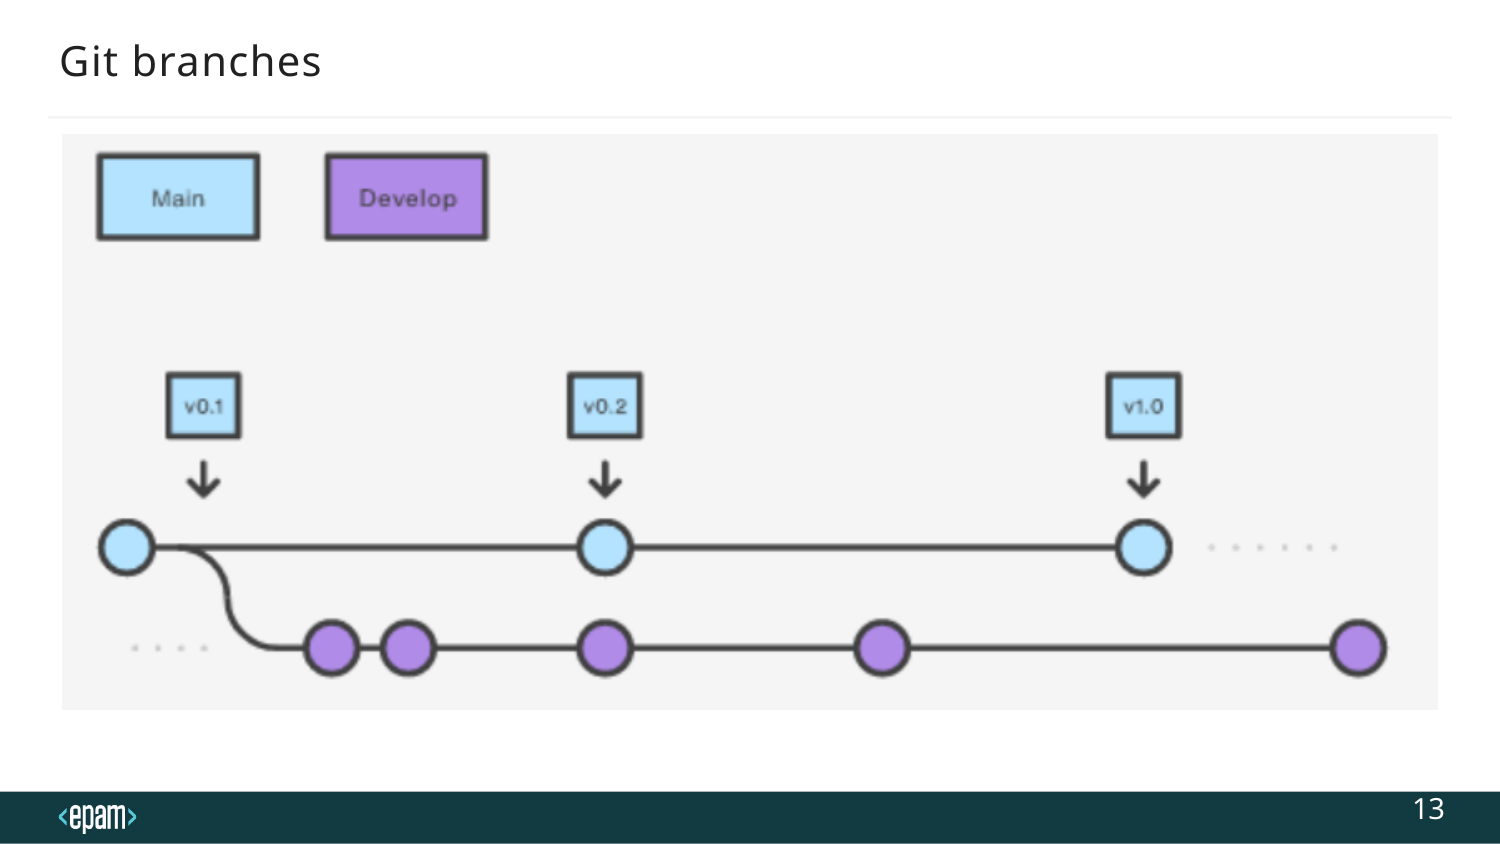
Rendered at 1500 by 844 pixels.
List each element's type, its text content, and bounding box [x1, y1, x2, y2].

picture [70, 805, 125, 834]
title Git branches [57, 32, 1114, 138]
picture [62, 134, 1439, 710]
slide_number 13 [1405, 800, 1451, 844]
